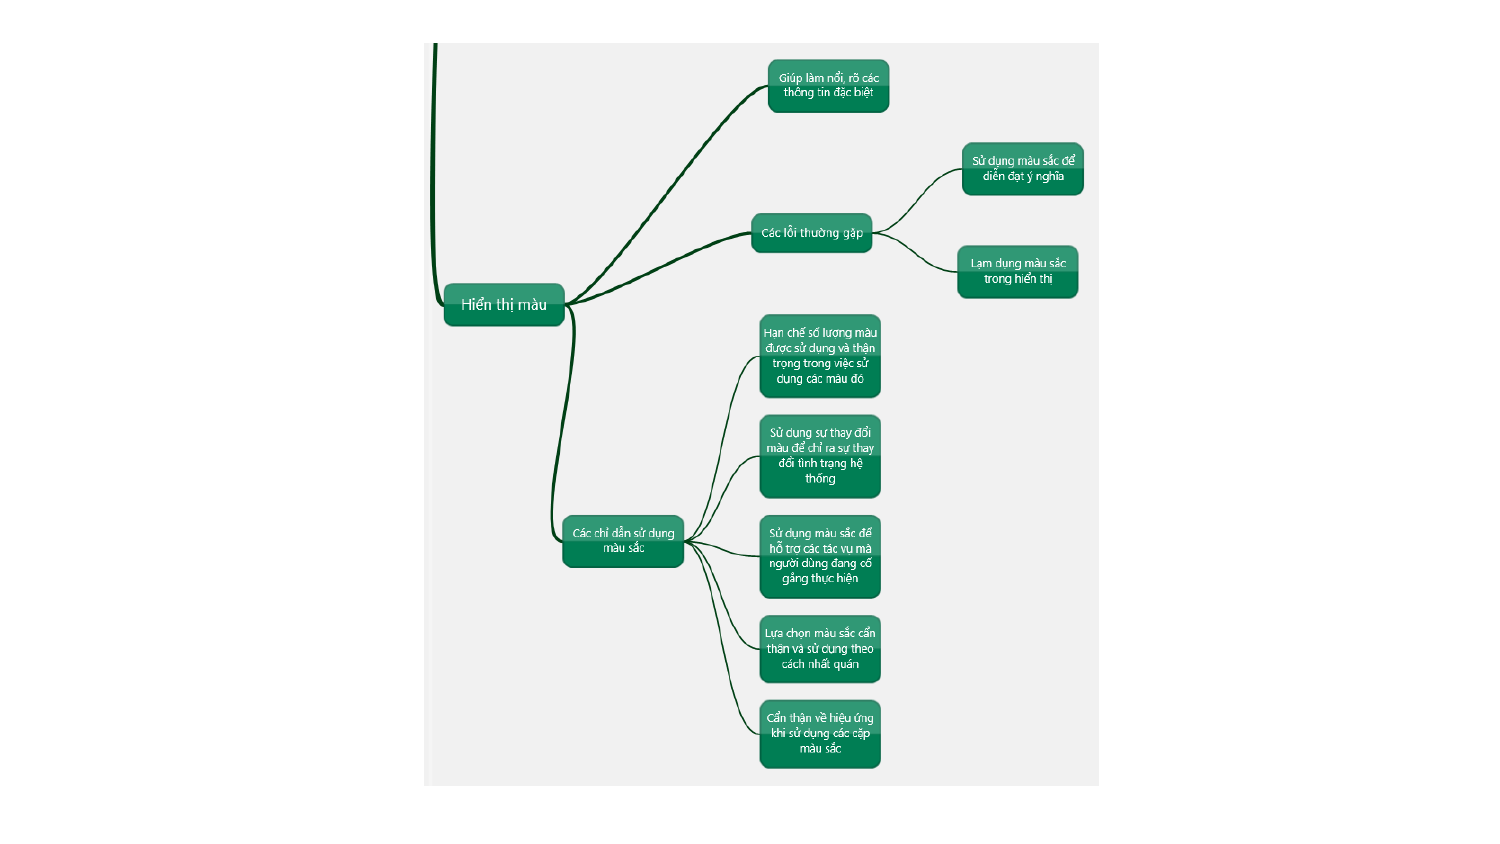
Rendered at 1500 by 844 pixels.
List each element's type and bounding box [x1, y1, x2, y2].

picture [423, 42, 1100, 786]
